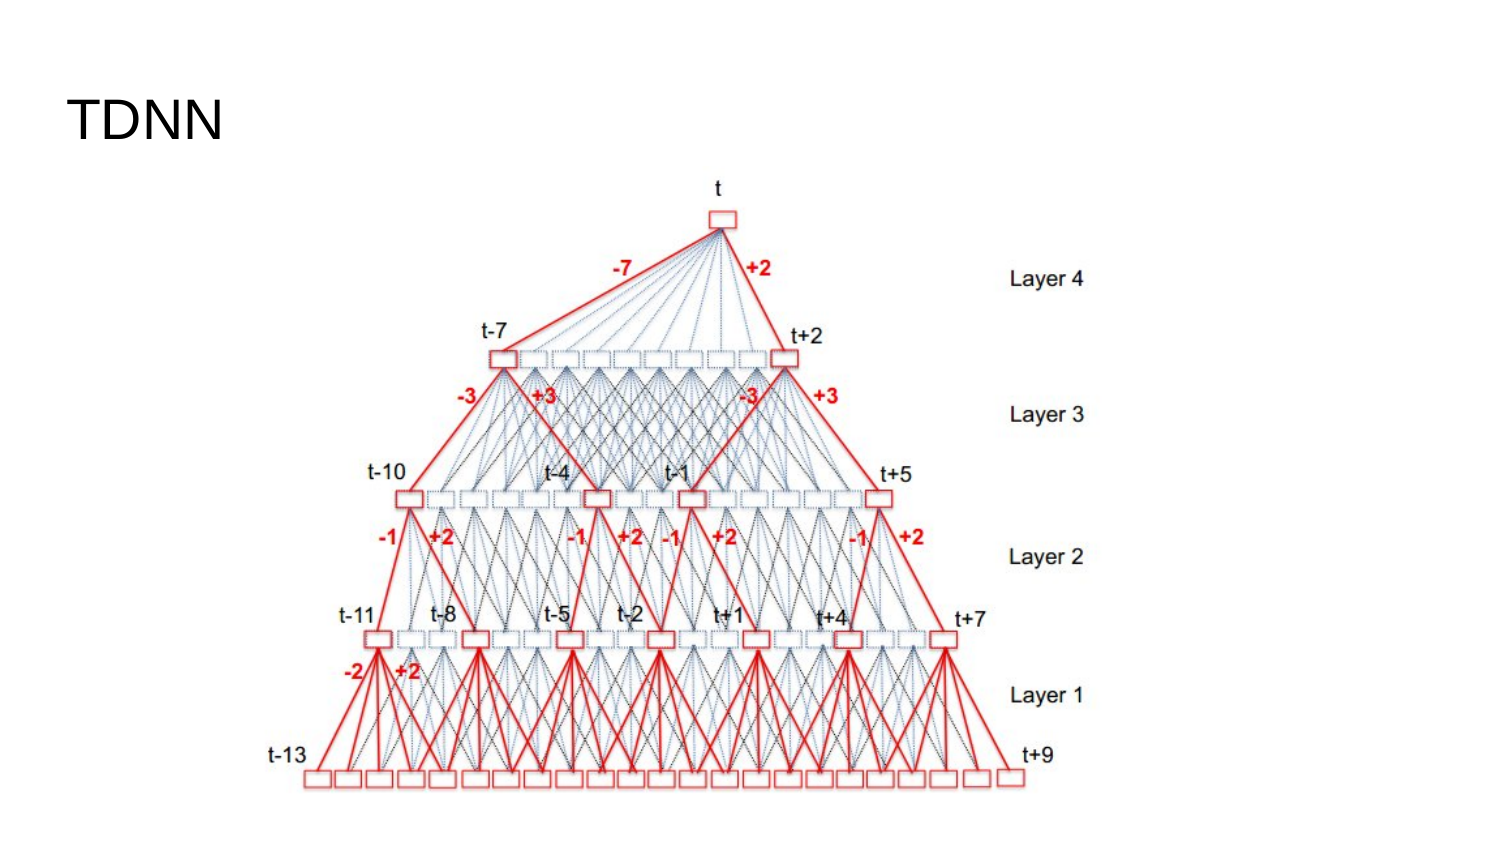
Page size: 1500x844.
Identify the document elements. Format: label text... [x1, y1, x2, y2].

picture [224, 166, 1153, 824]
title TDNN [51, 72, 1449, 167]
